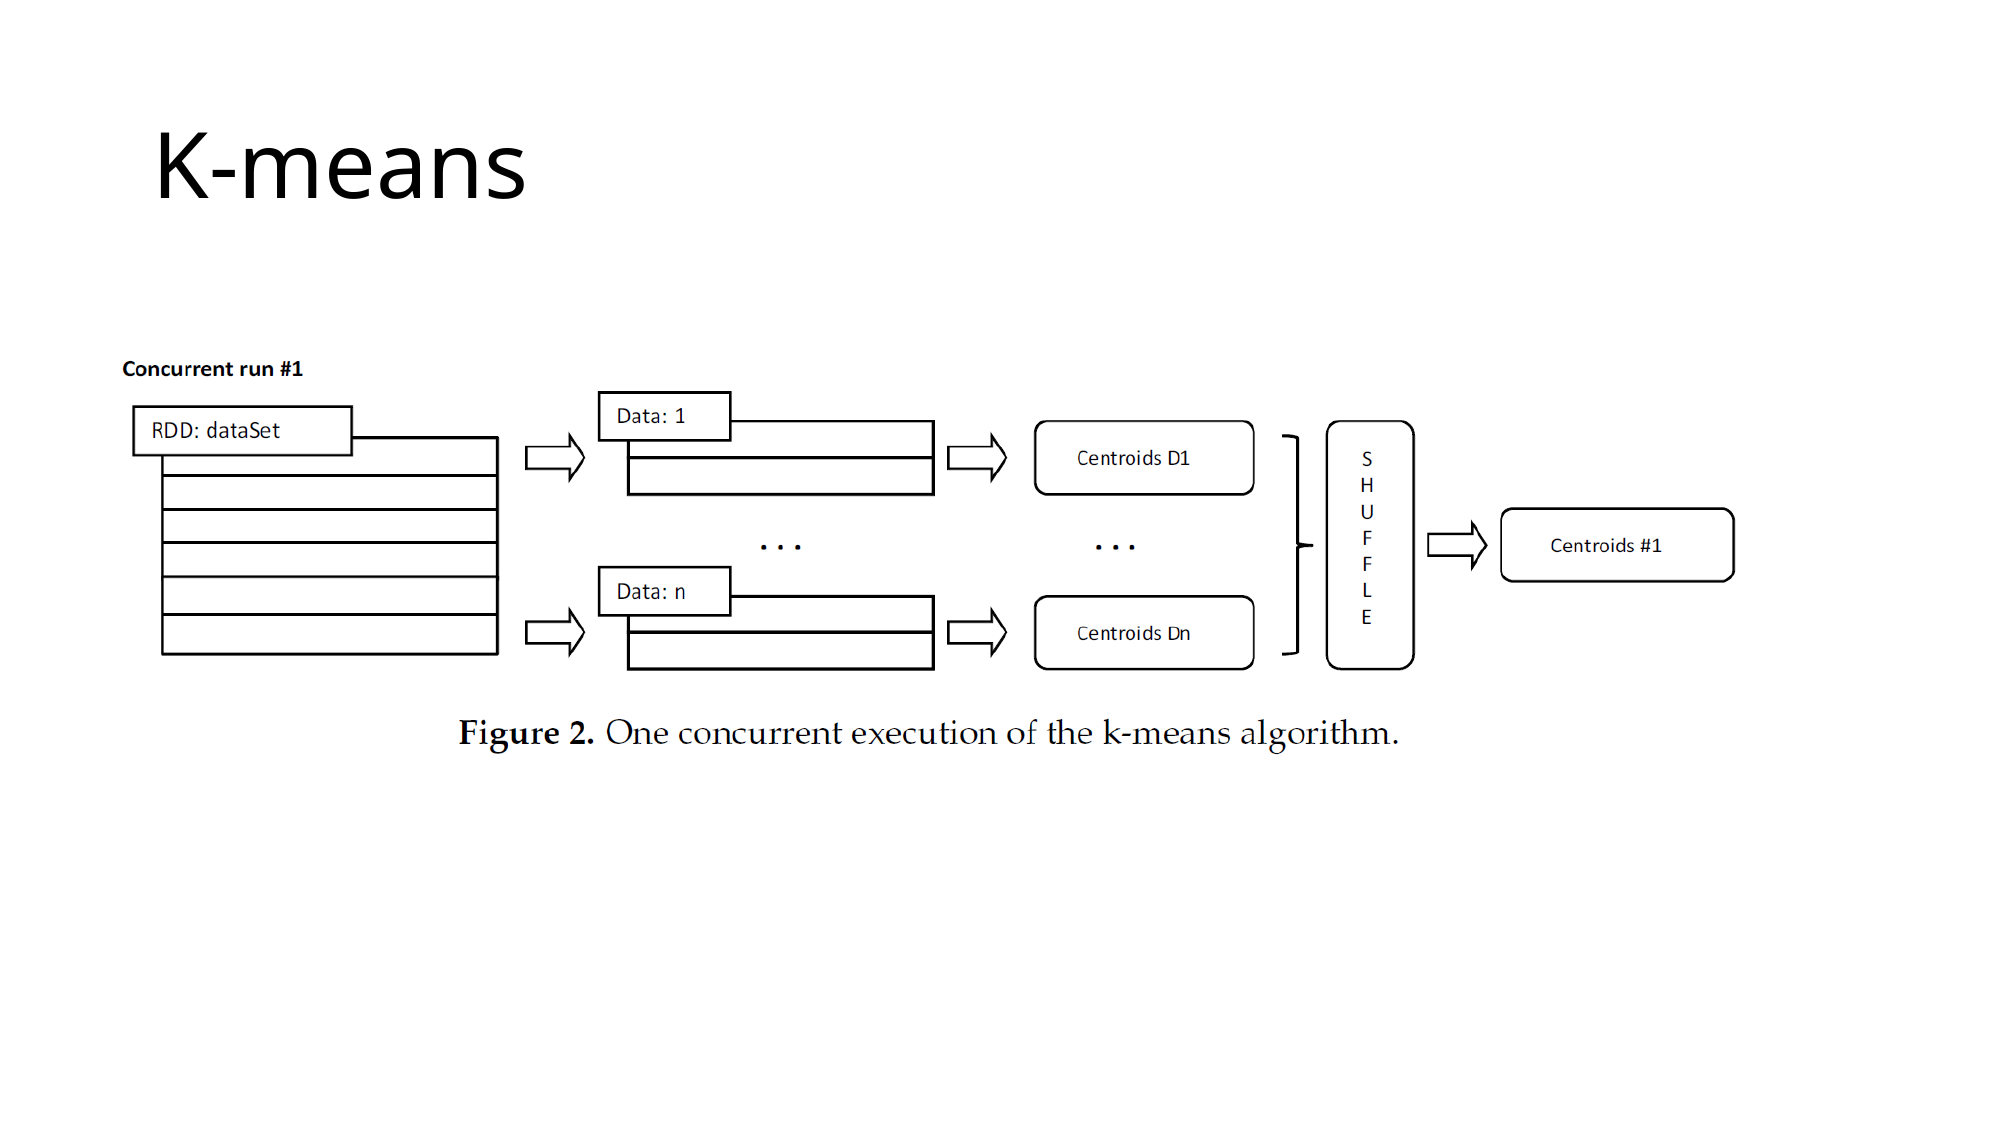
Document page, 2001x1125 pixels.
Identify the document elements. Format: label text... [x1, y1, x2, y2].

picture [87, 343, 1775, 782]
title K-means [137, 59, 1863, 278]
